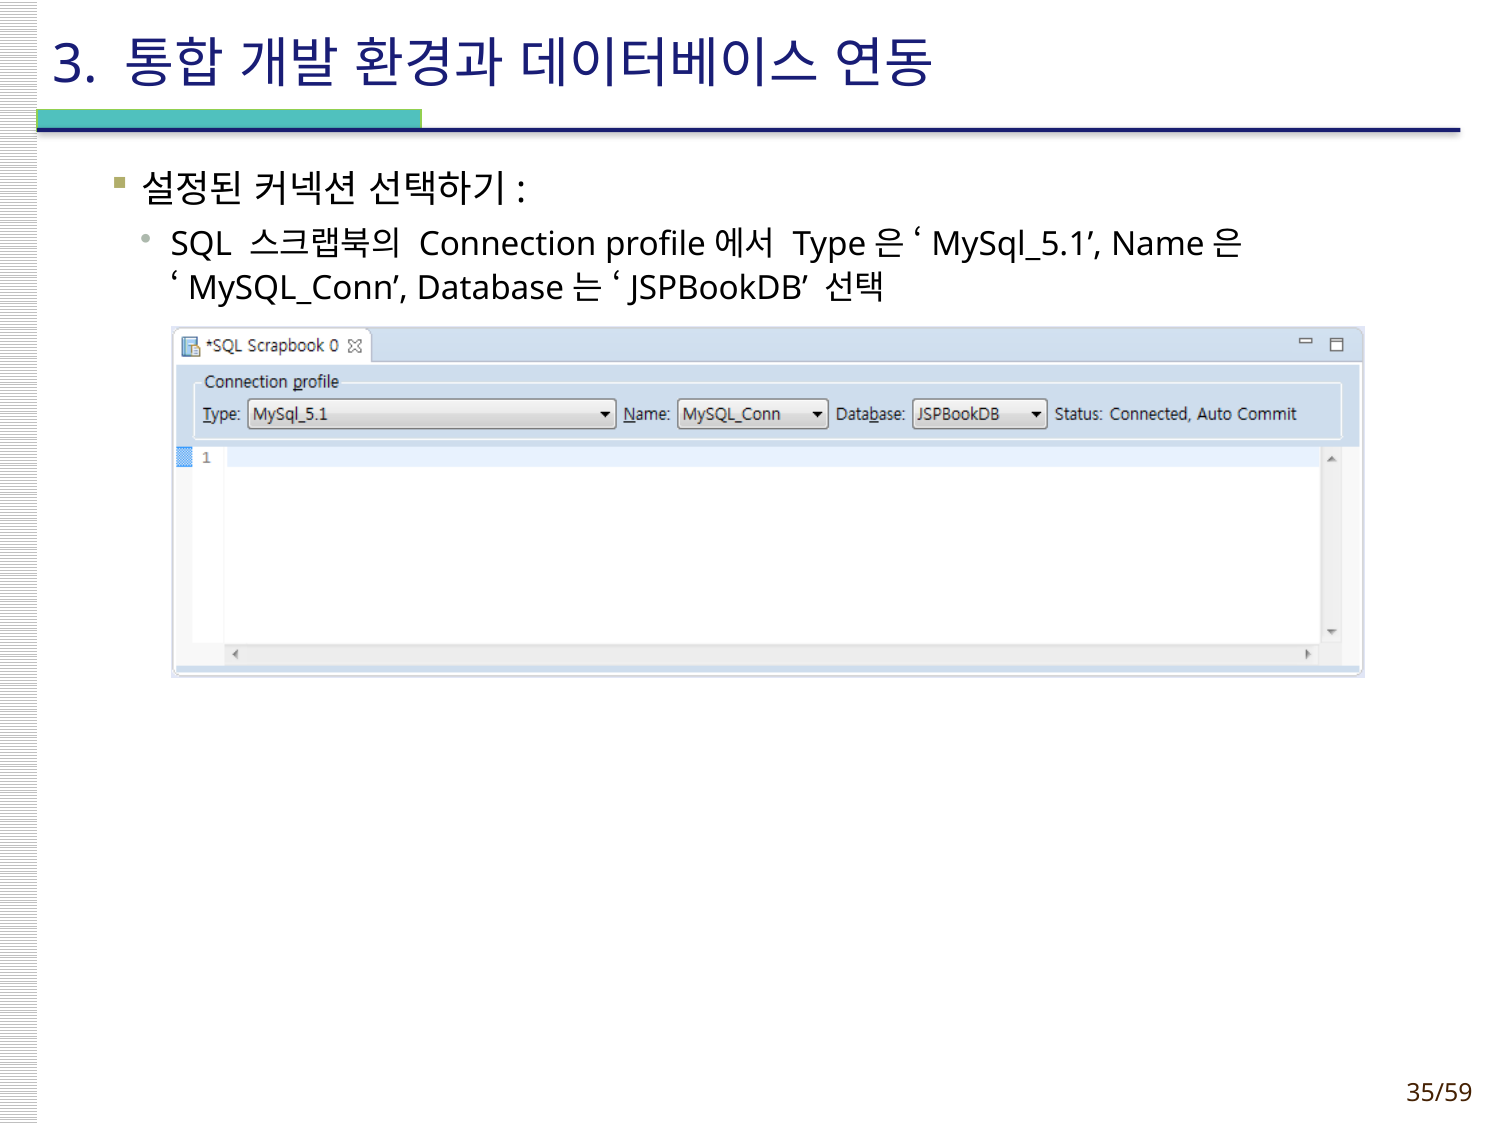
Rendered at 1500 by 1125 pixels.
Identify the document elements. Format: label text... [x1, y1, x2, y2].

title 3. 통합 개발 환경과 데이터베이스 연동 [37, 13, 1278, 109]
picture [170, 325, 1365, 679]
list 설정된 커넥션 선택하기: SQL 스크랩북의 Connection profile에서 Type은 ‘MySql_5.1’, Name은 ‘MySQL_Conn’, Database는 ‘JSPBookDB’ 선택 [37, 152, 1463, 1091]
